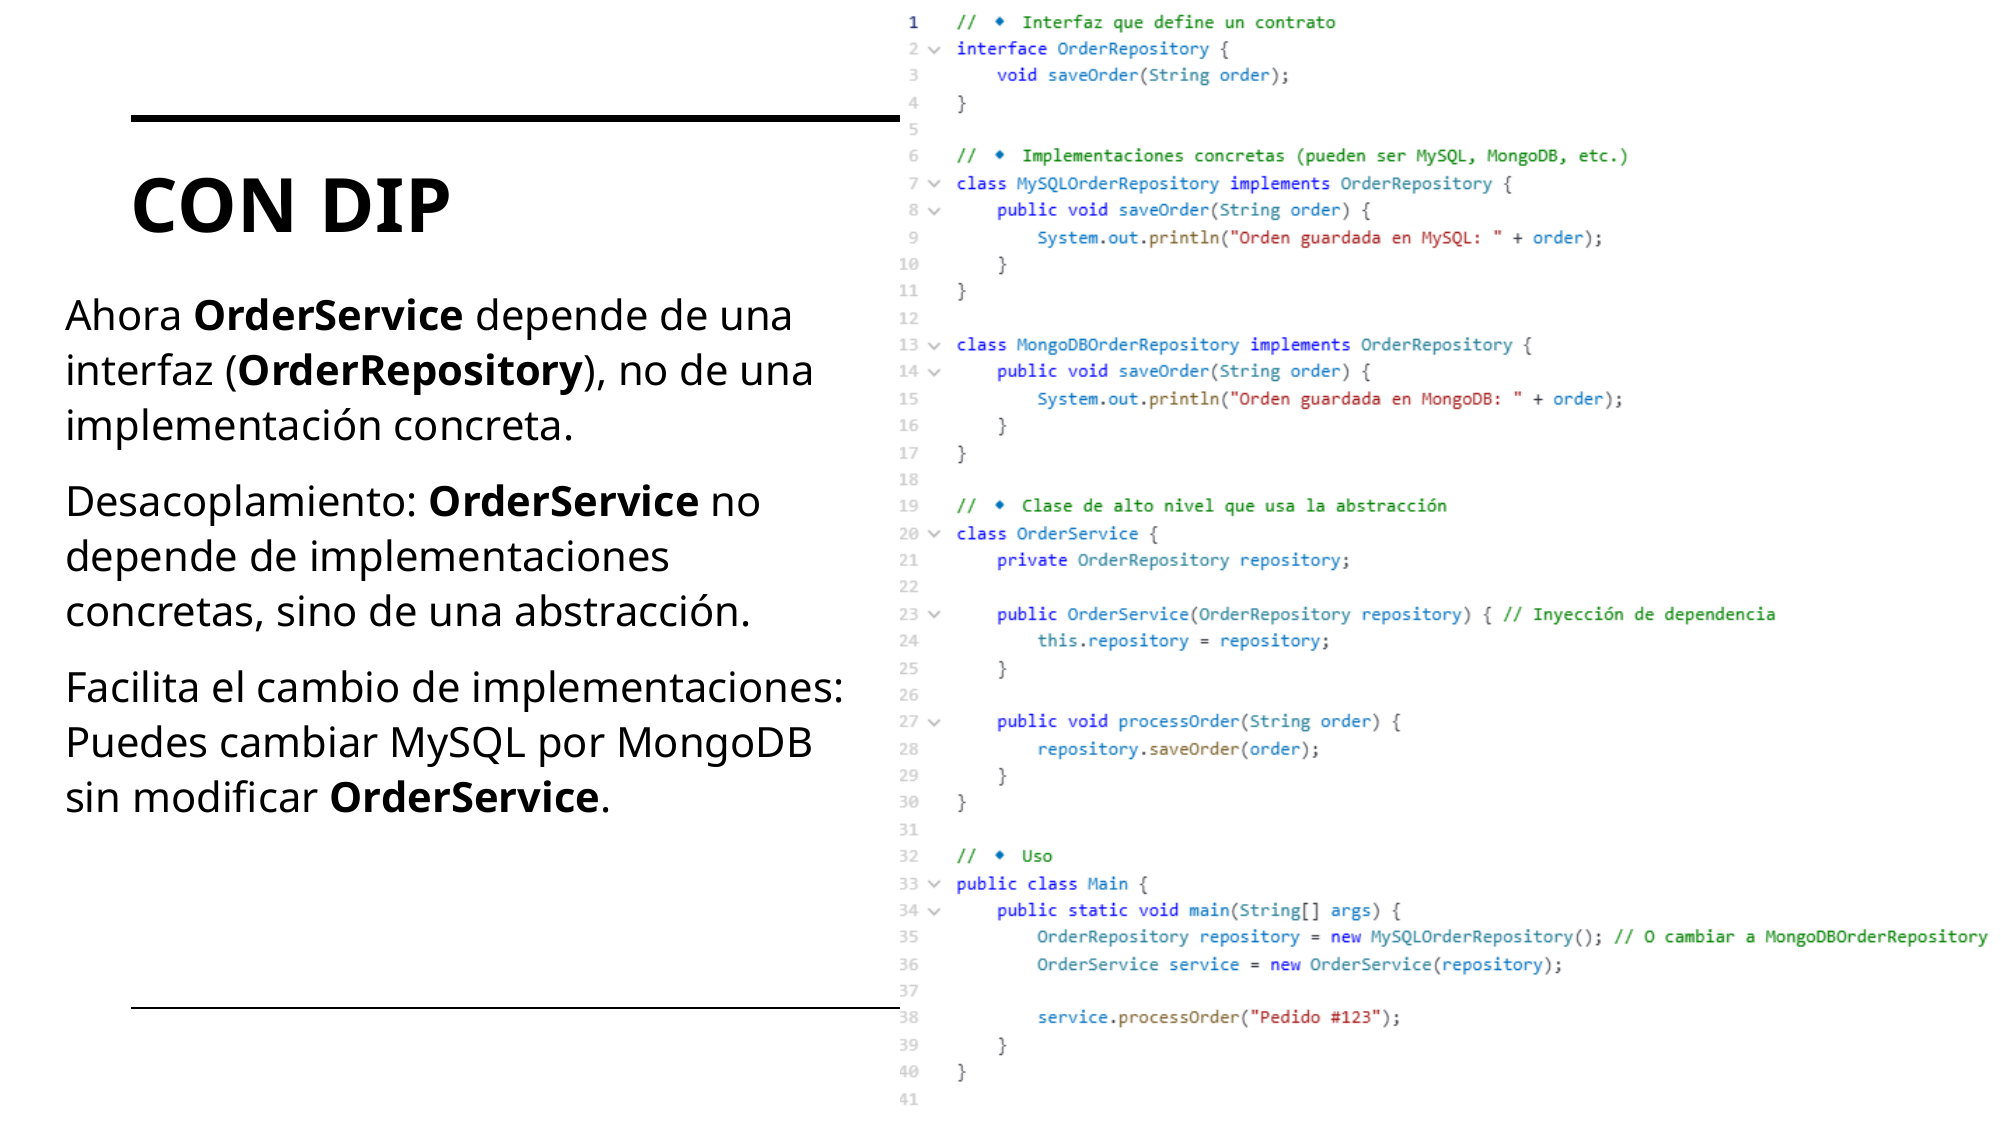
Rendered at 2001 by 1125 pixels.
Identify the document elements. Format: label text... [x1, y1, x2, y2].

list Ahora OrderService depende de una interfaz (OrderRepository), no de una implementación concreta. Desacoplamiento: OrderService no depende de implementaciones concretas, sino de una abstracción. Facilita el cambio de implementaciones: Puedes cambiar MySQL por MongoDB sin modificar OrderService. [50, 276, 880, 975]
title con dip [115, 149, 739, 276]
picture [900, 0, 2000, 1125]
